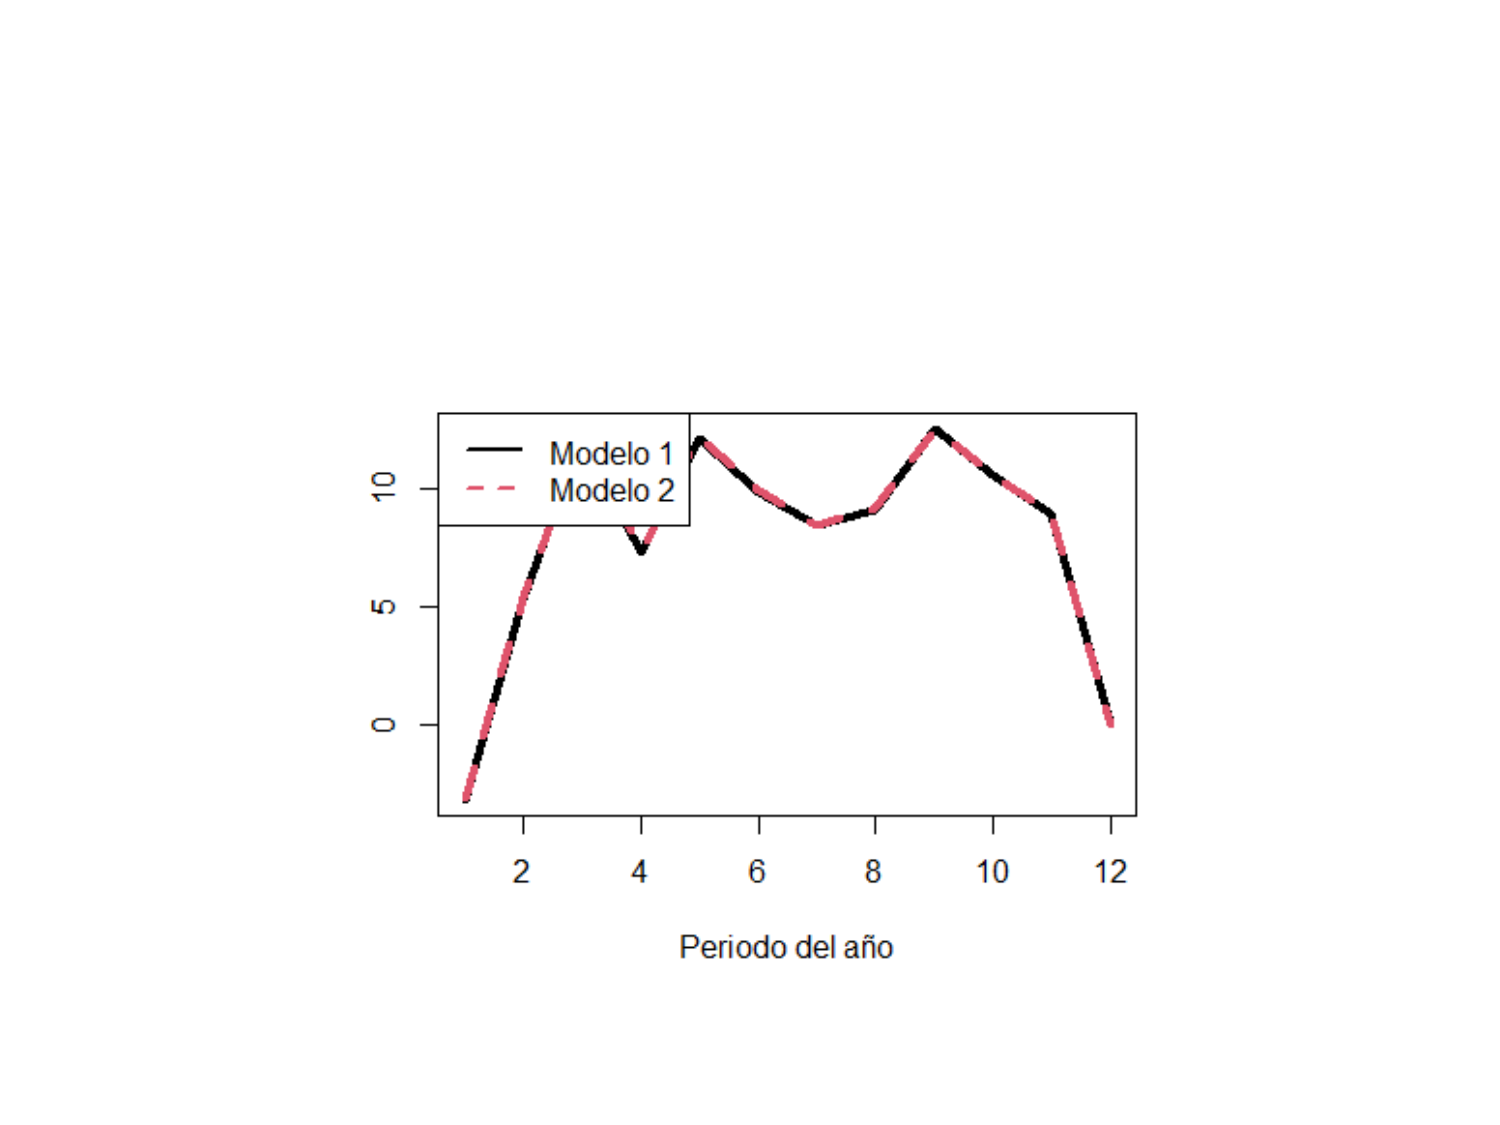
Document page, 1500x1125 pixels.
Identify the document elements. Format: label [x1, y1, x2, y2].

picture [287, 262, 1215, 1005]
